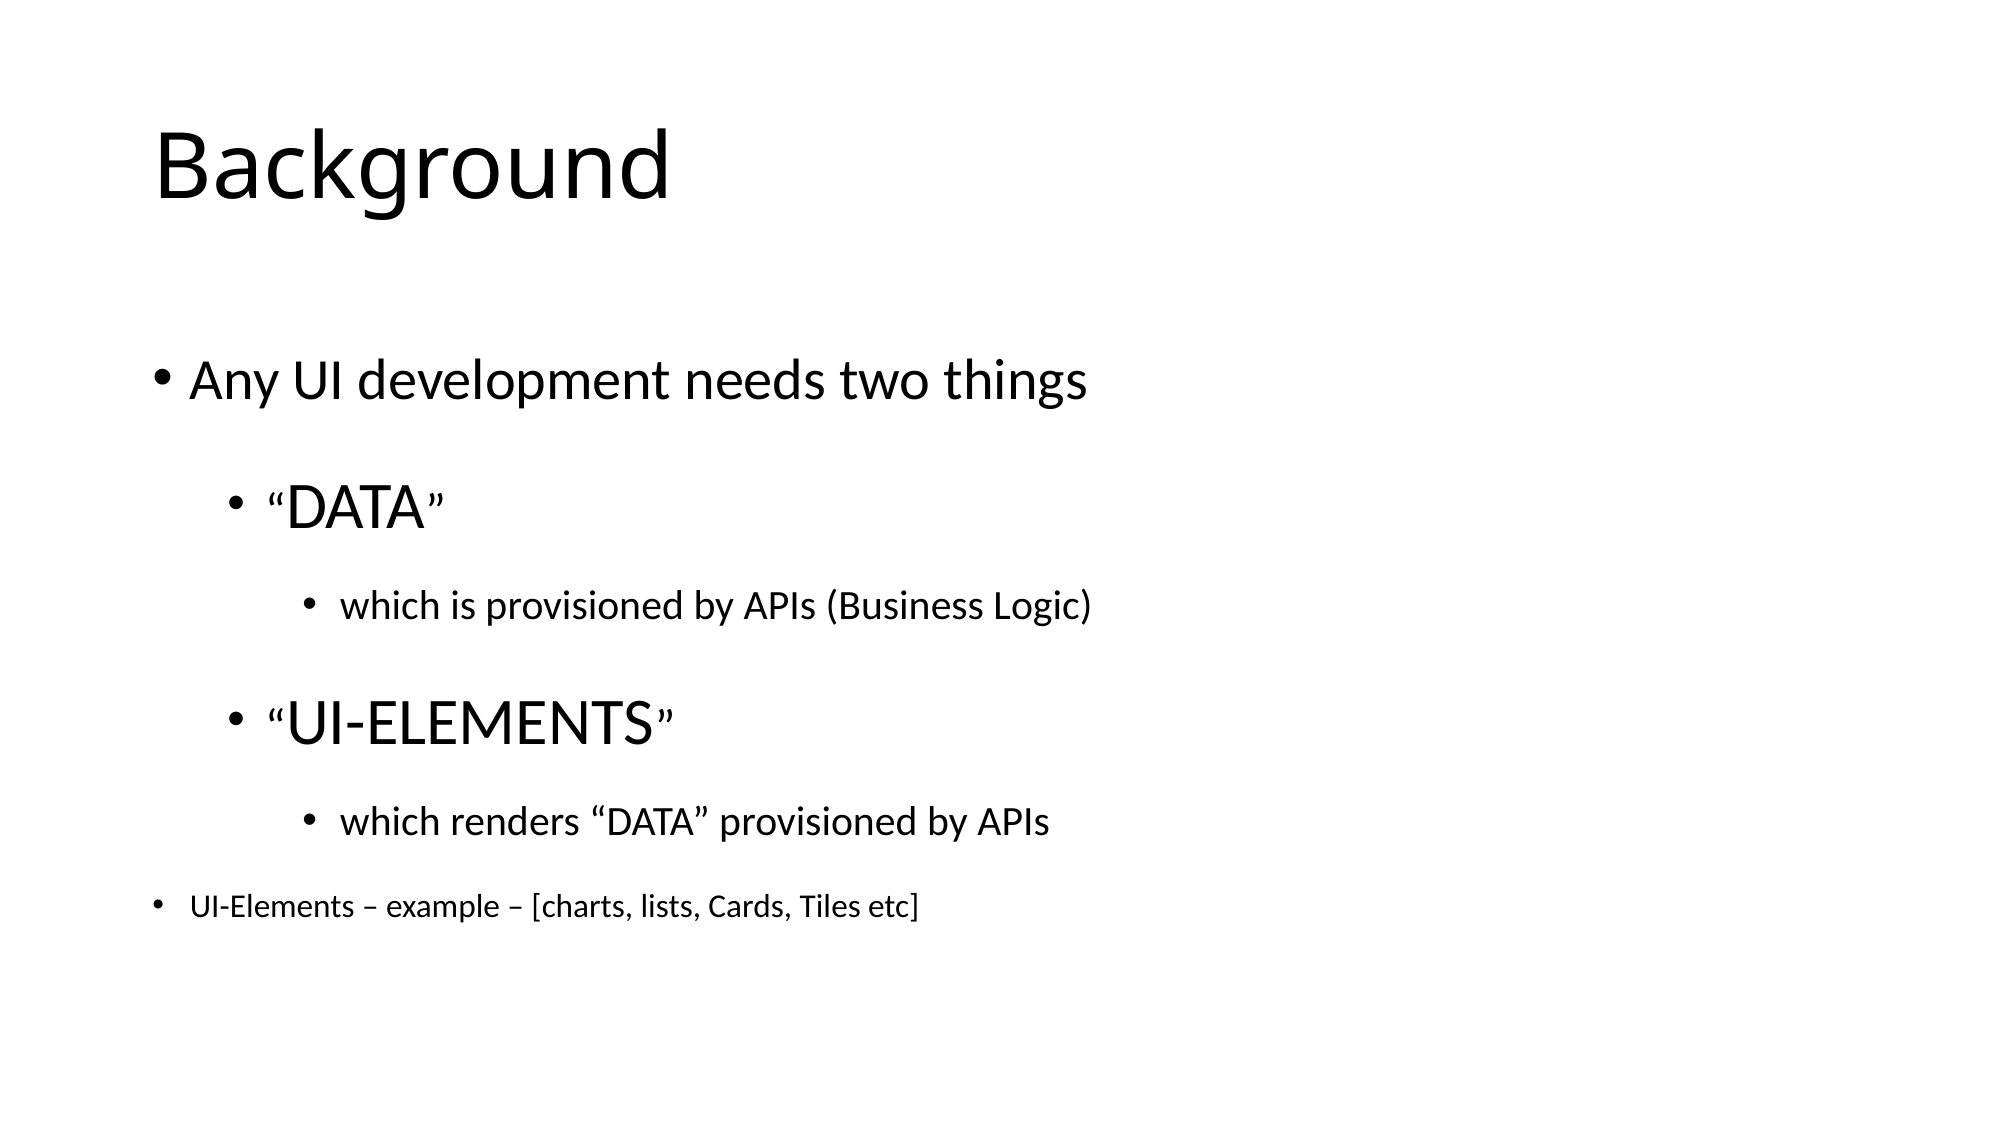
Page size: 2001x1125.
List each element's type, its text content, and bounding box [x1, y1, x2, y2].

title Background [137, 59, 1863, 278]
list Any UI development needs two things “DATA” which is provisioned by APIs (Business Logic) “UI-ELEMENTS” which renders “DATA” provisioned by APIs UI-Elements – example – [charts, lists, Cards, Tiles etc] [137, 299, 1863, 1014]
